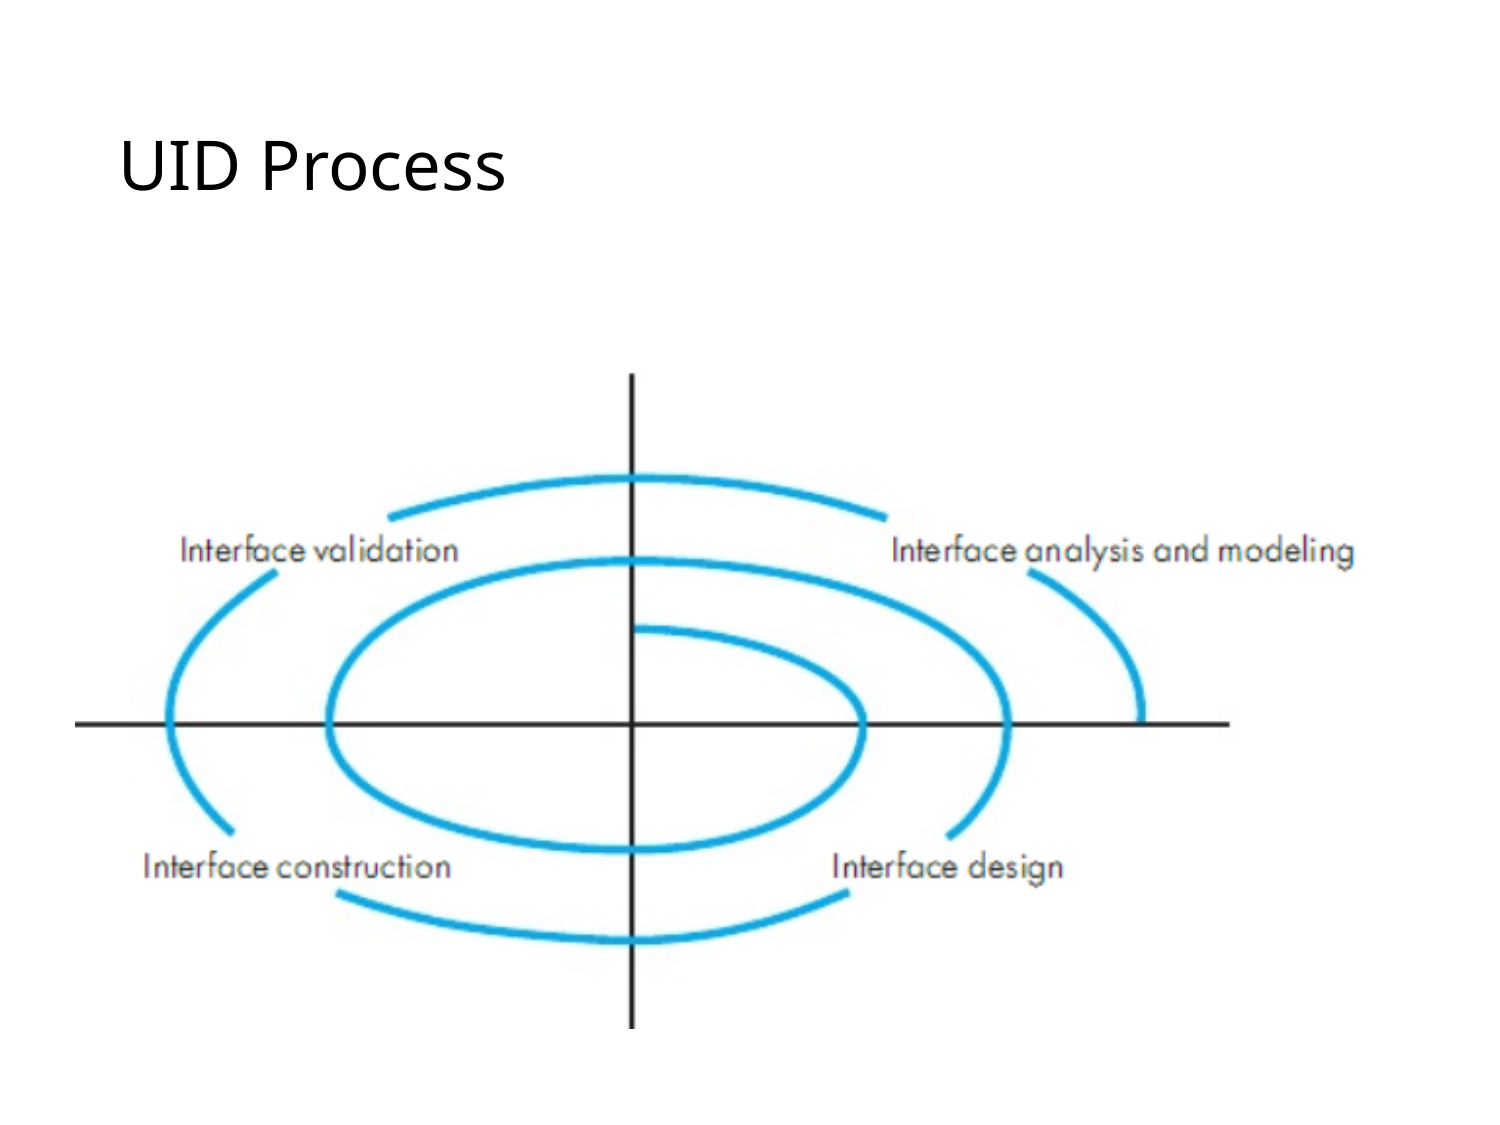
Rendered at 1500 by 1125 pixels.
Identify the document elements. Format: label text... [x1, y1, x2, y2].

picture [74, 362, 1408, 1029]
title UID Process [103, 59, 1397, 278]
